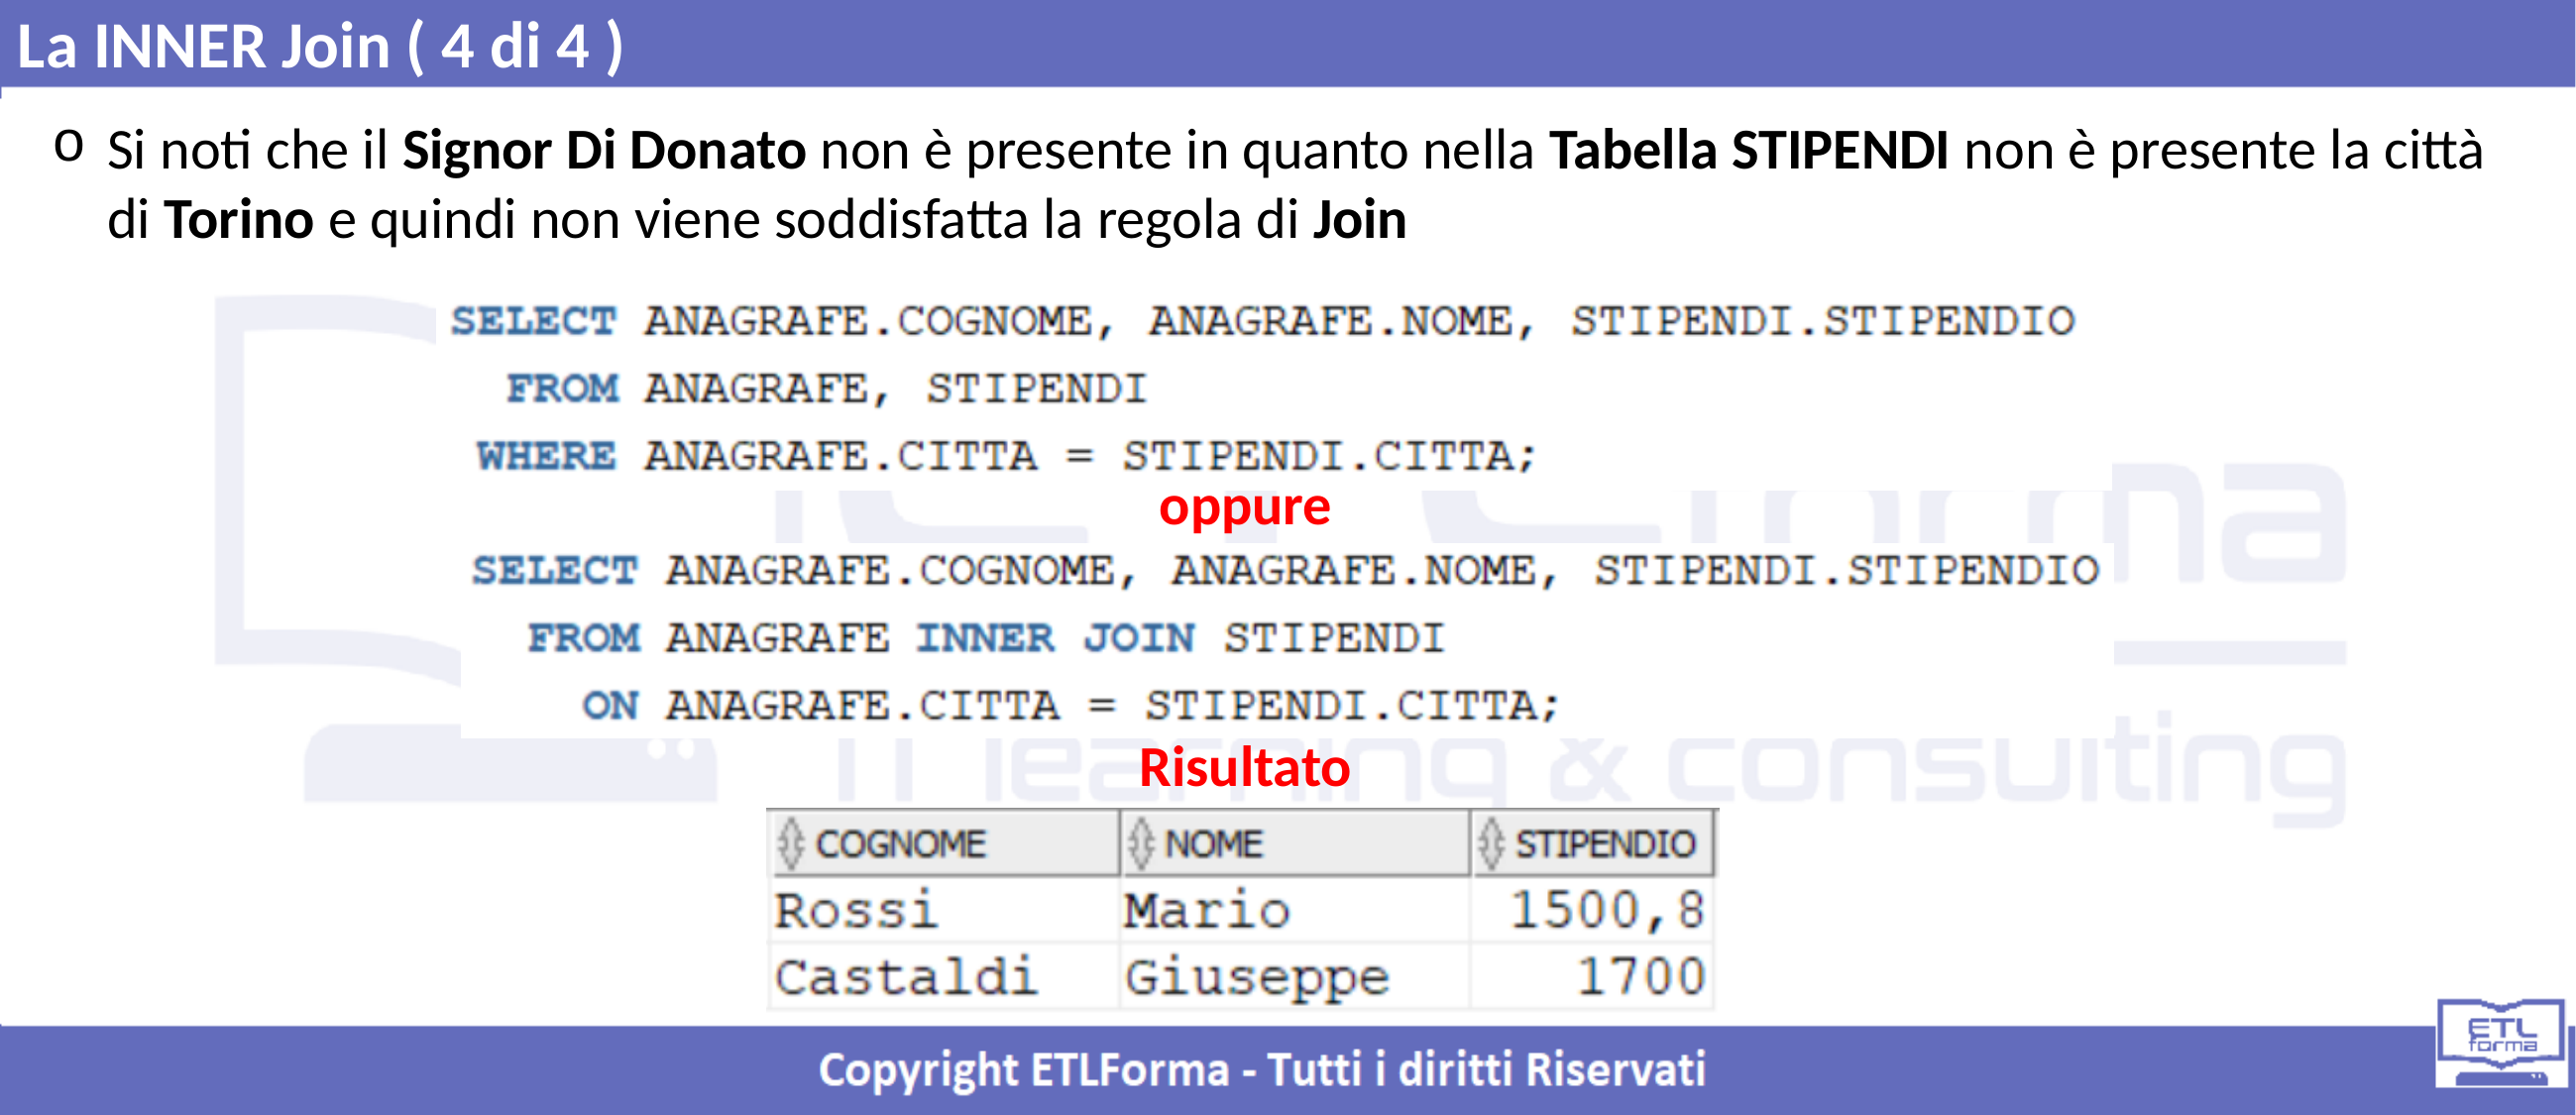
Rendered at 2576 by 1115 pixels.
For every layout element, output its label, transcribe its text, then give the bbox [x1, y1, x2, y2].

picture [766, 808, 1720, 1017]
picture [461, 543, 2114, 738]
text_box oppure [1103, 491, 1389, 543]
text_box La INNER Join ( 4 di 4 ) [3, 0, 2552, 65]
text_box Risultato [1103, 738, 1389, 806]
text_box Si noti che il Signor Di Donato non è presente in quanto nella Tabella STIPENDI non è presente la città di Torino e quindi non viene soddisfatta la regola di Join [18, 105, 2527, 257]
picture [436, 282, 2112, 491]
